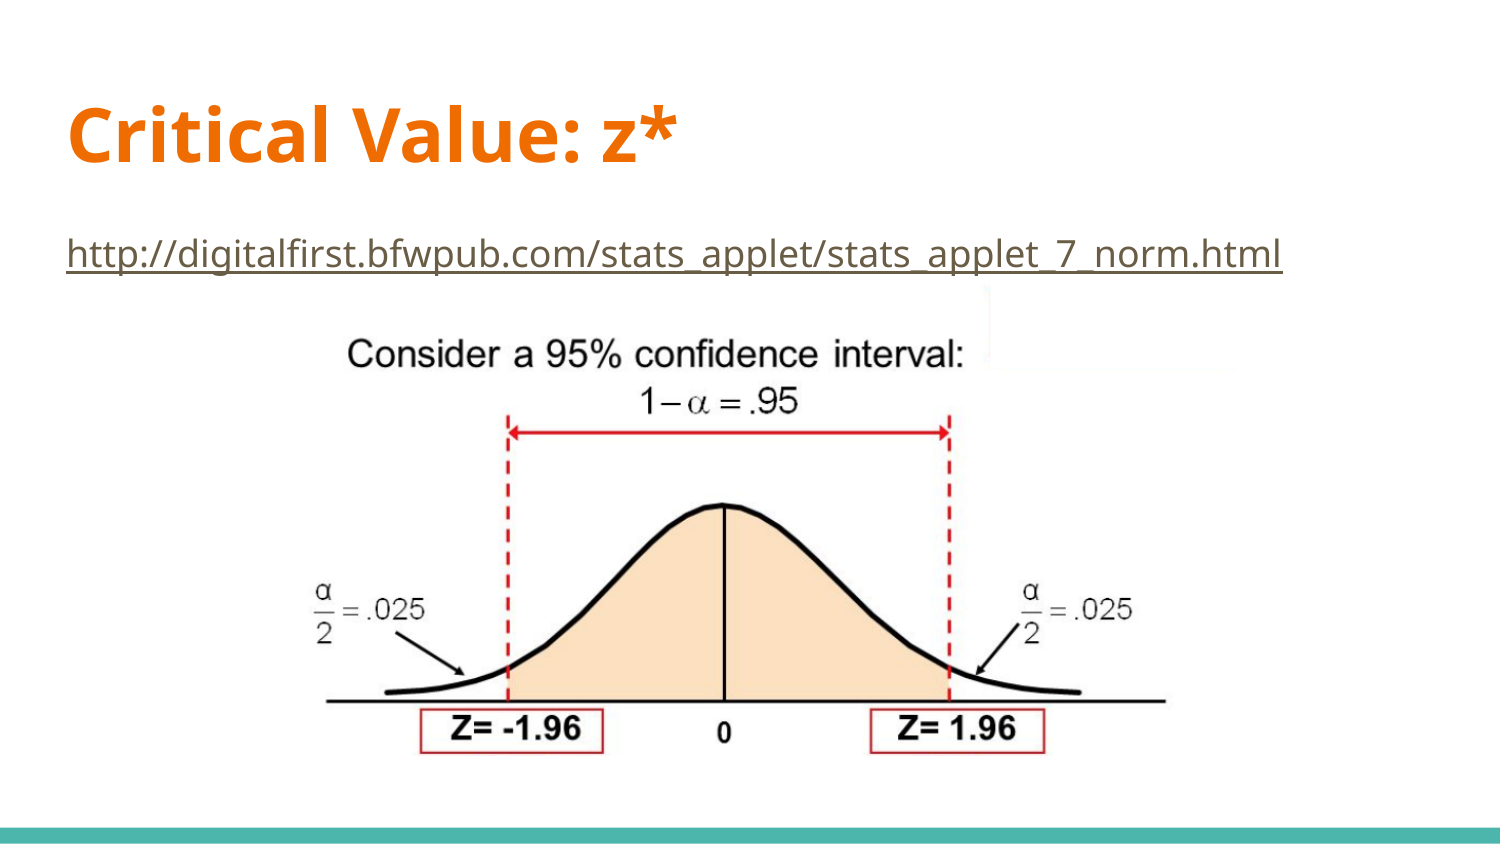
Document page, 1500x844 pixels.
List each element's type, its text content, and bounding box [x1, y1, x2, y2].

list http://digitalfirst.bfwpub.com/stats_applet/stats_applet_7_norm.html [51, 207, 1449, 750]
picture [262, 284, 1238, 756]
title Critical Value: z* [51, 72, 1449, 189]
